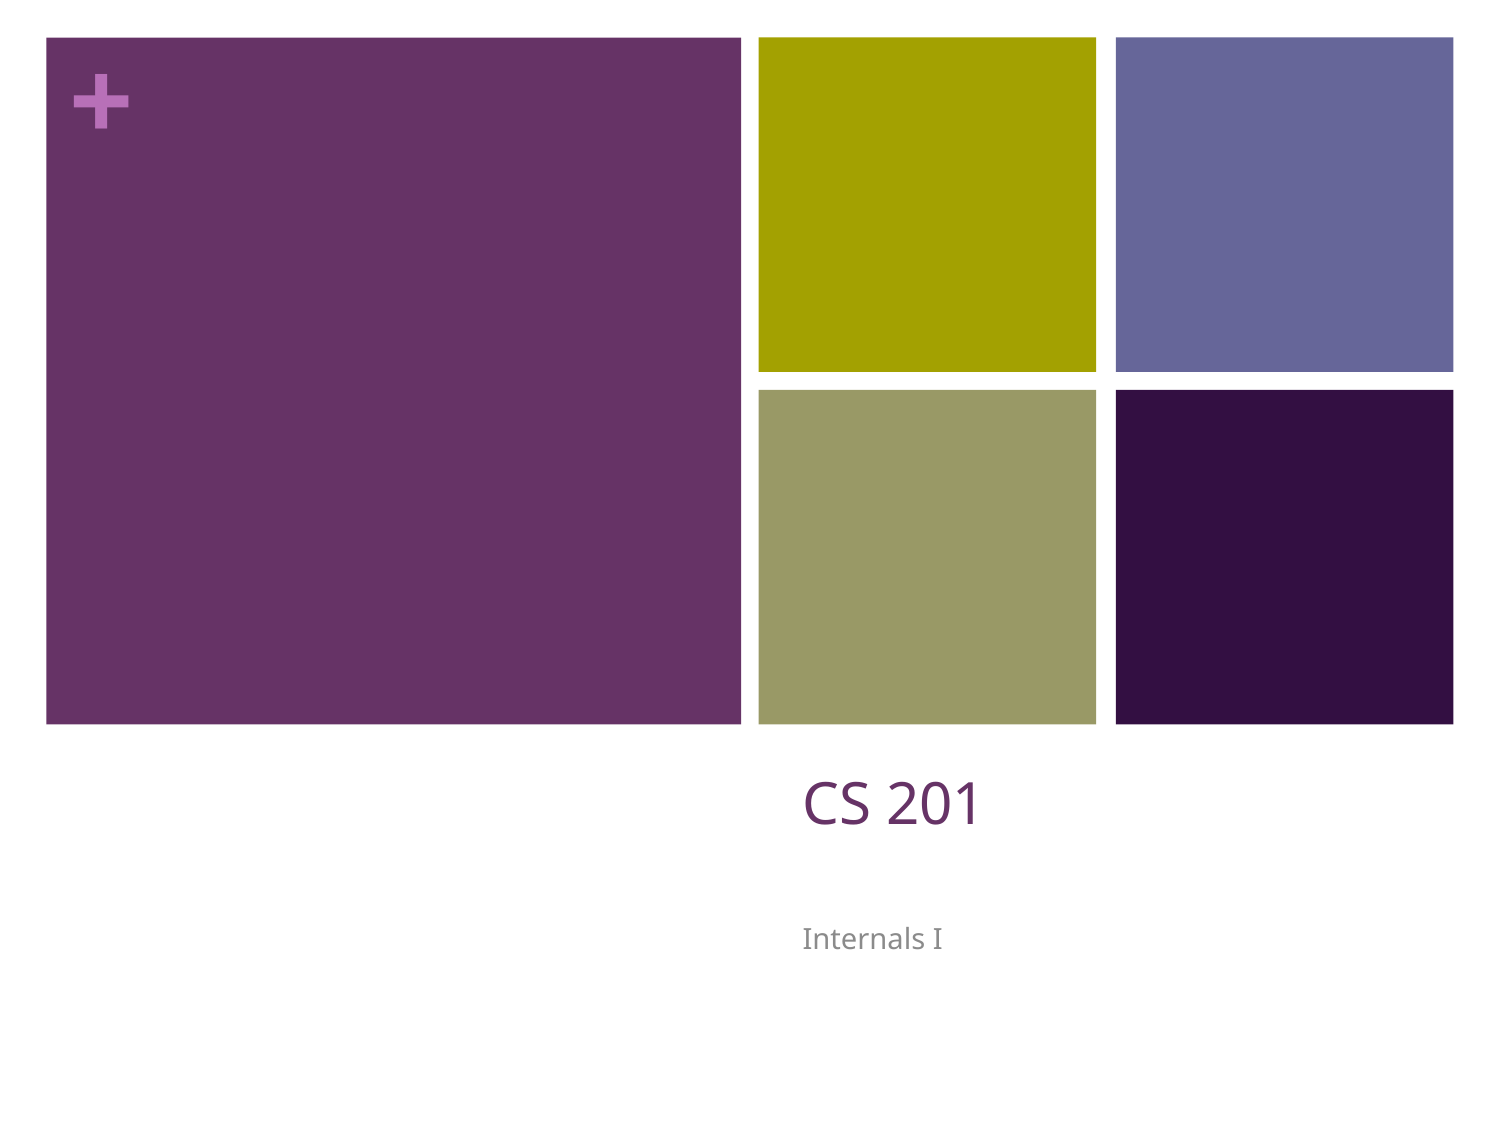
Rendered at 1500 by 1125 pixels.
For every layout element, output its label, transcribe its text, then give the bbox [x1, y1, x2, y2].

title CS 201 [787, 758, 1450, 912]
subtitle Internals I [787, 912, 1450, 1036]
